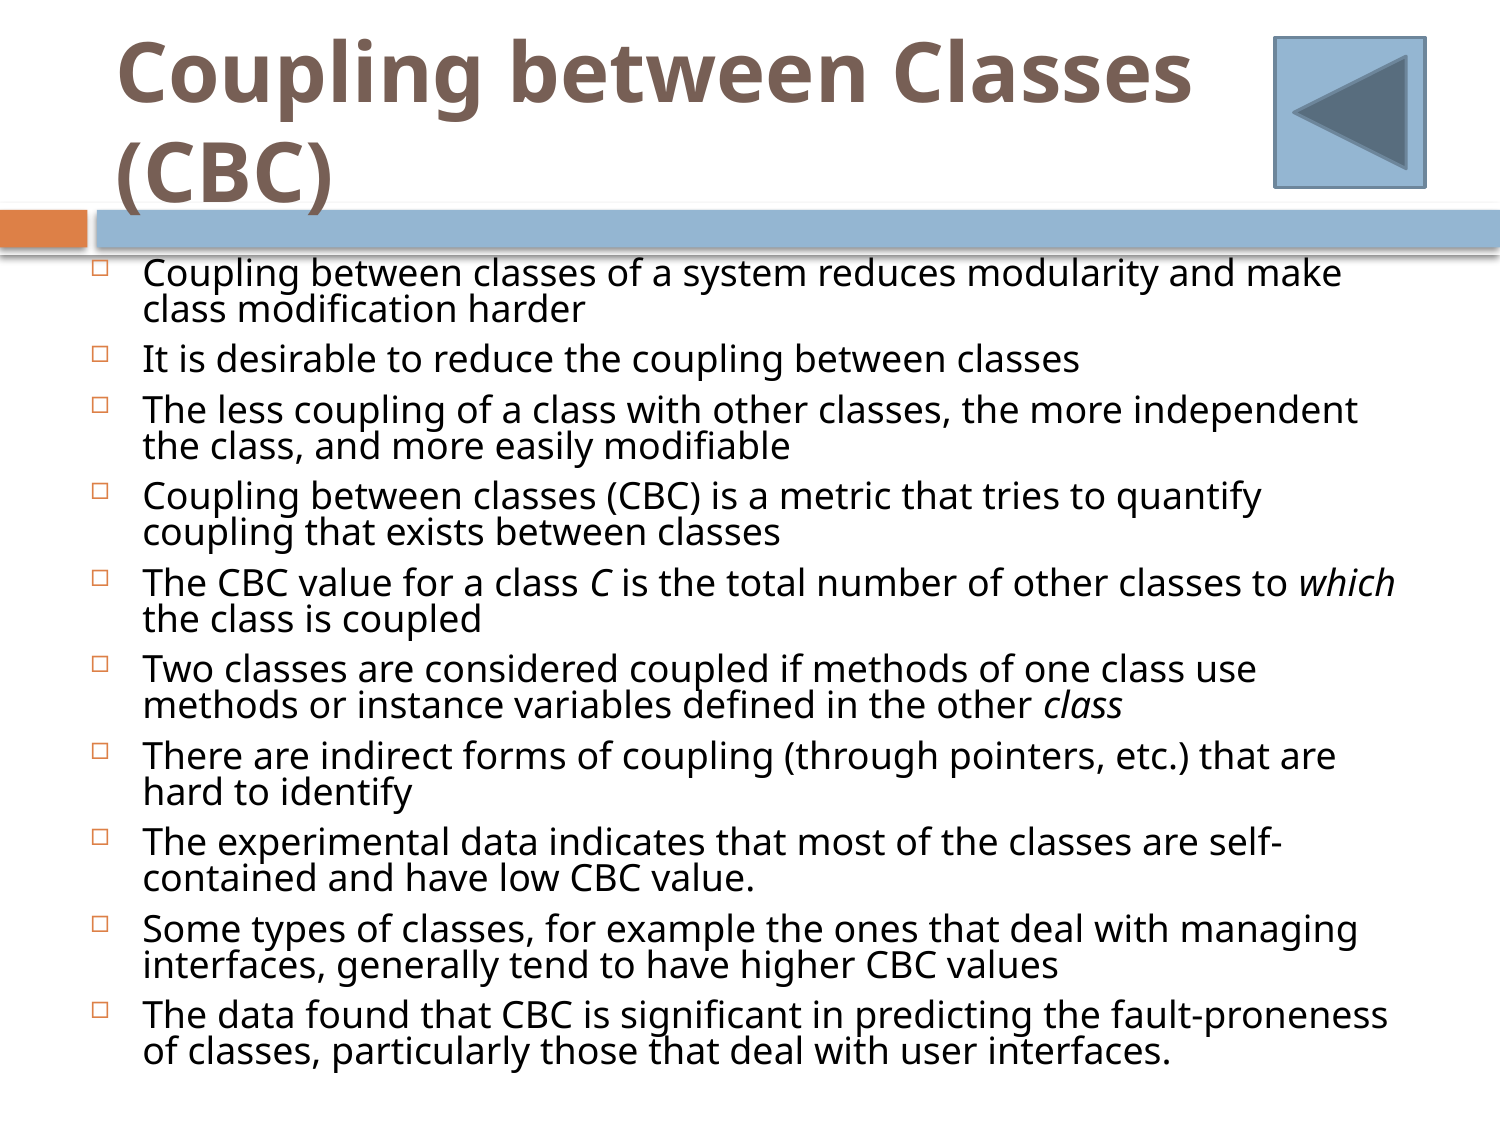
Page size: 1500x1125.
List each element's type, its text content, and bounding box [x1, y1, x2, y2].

list Coupling between classes of a system reduces modularity and make class modification harder It is desirable to reduce the coupling between classes The less coupling of a class with other classes, the more independent the class, and more easily modifiable Coupling between classes (CBC) is a metric that tries to quantify coupling that exists between classes The CBC value for a class C is the total number of other classes to which the class is coupled Two classes are considered coupled if methods of one class use methods or instance variables defined in the other class There are indirect forms of coupling (through pointers, etc.) that are hard to identify The experimental data indicates that most of the classes are self-contained and have low CBC value. Some types of classes, for example the ones that deal with managing interfaces, generally tend to have higher CBC values The data found that CBC is significant in predicting the fault-proneness of classes, particularly those that deal with user interfaces. [75, 249, 1425, 1075]
text_box [1273, 36, 1427, 189]
title Coupling between Classes (CBC) [100, 37, 1438, 200]
